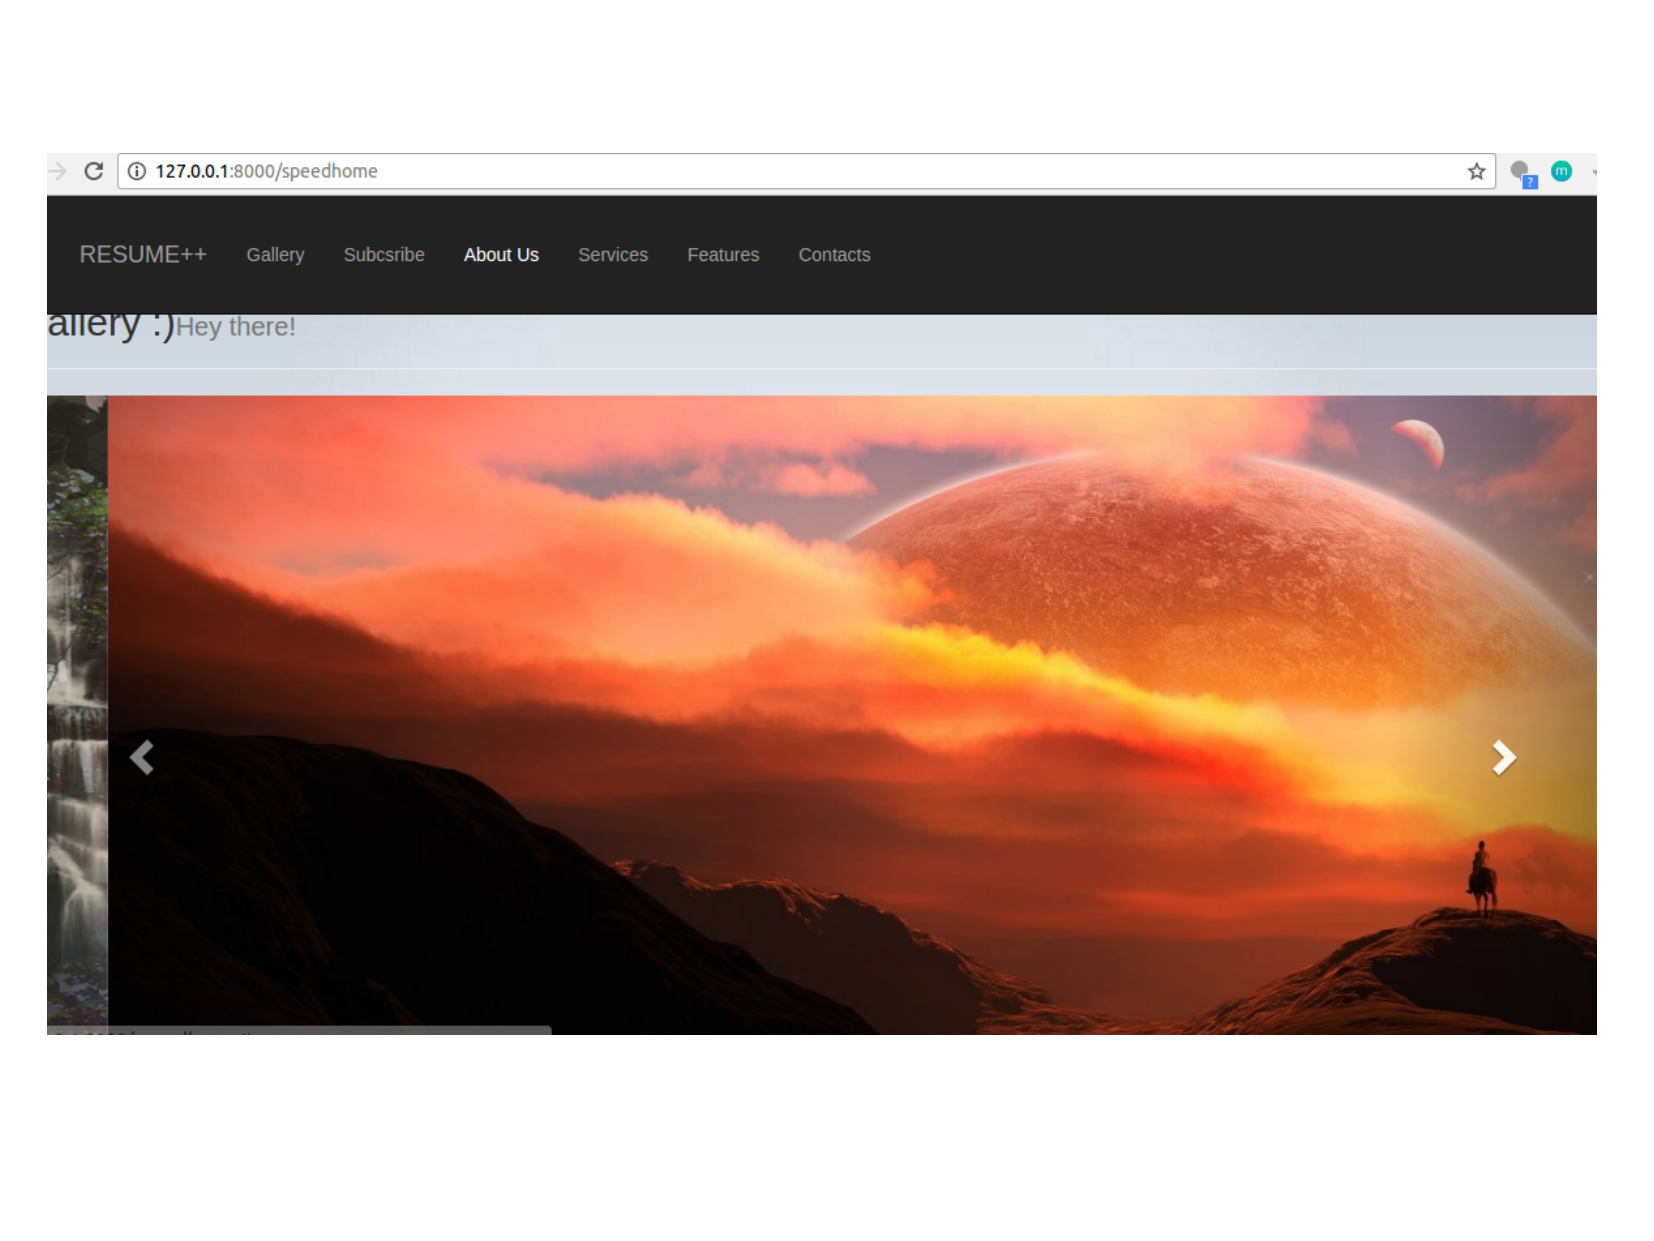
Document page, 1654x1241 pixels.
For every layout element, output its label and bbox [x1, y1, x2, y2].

picture [46, 153, 1597, 1036]
